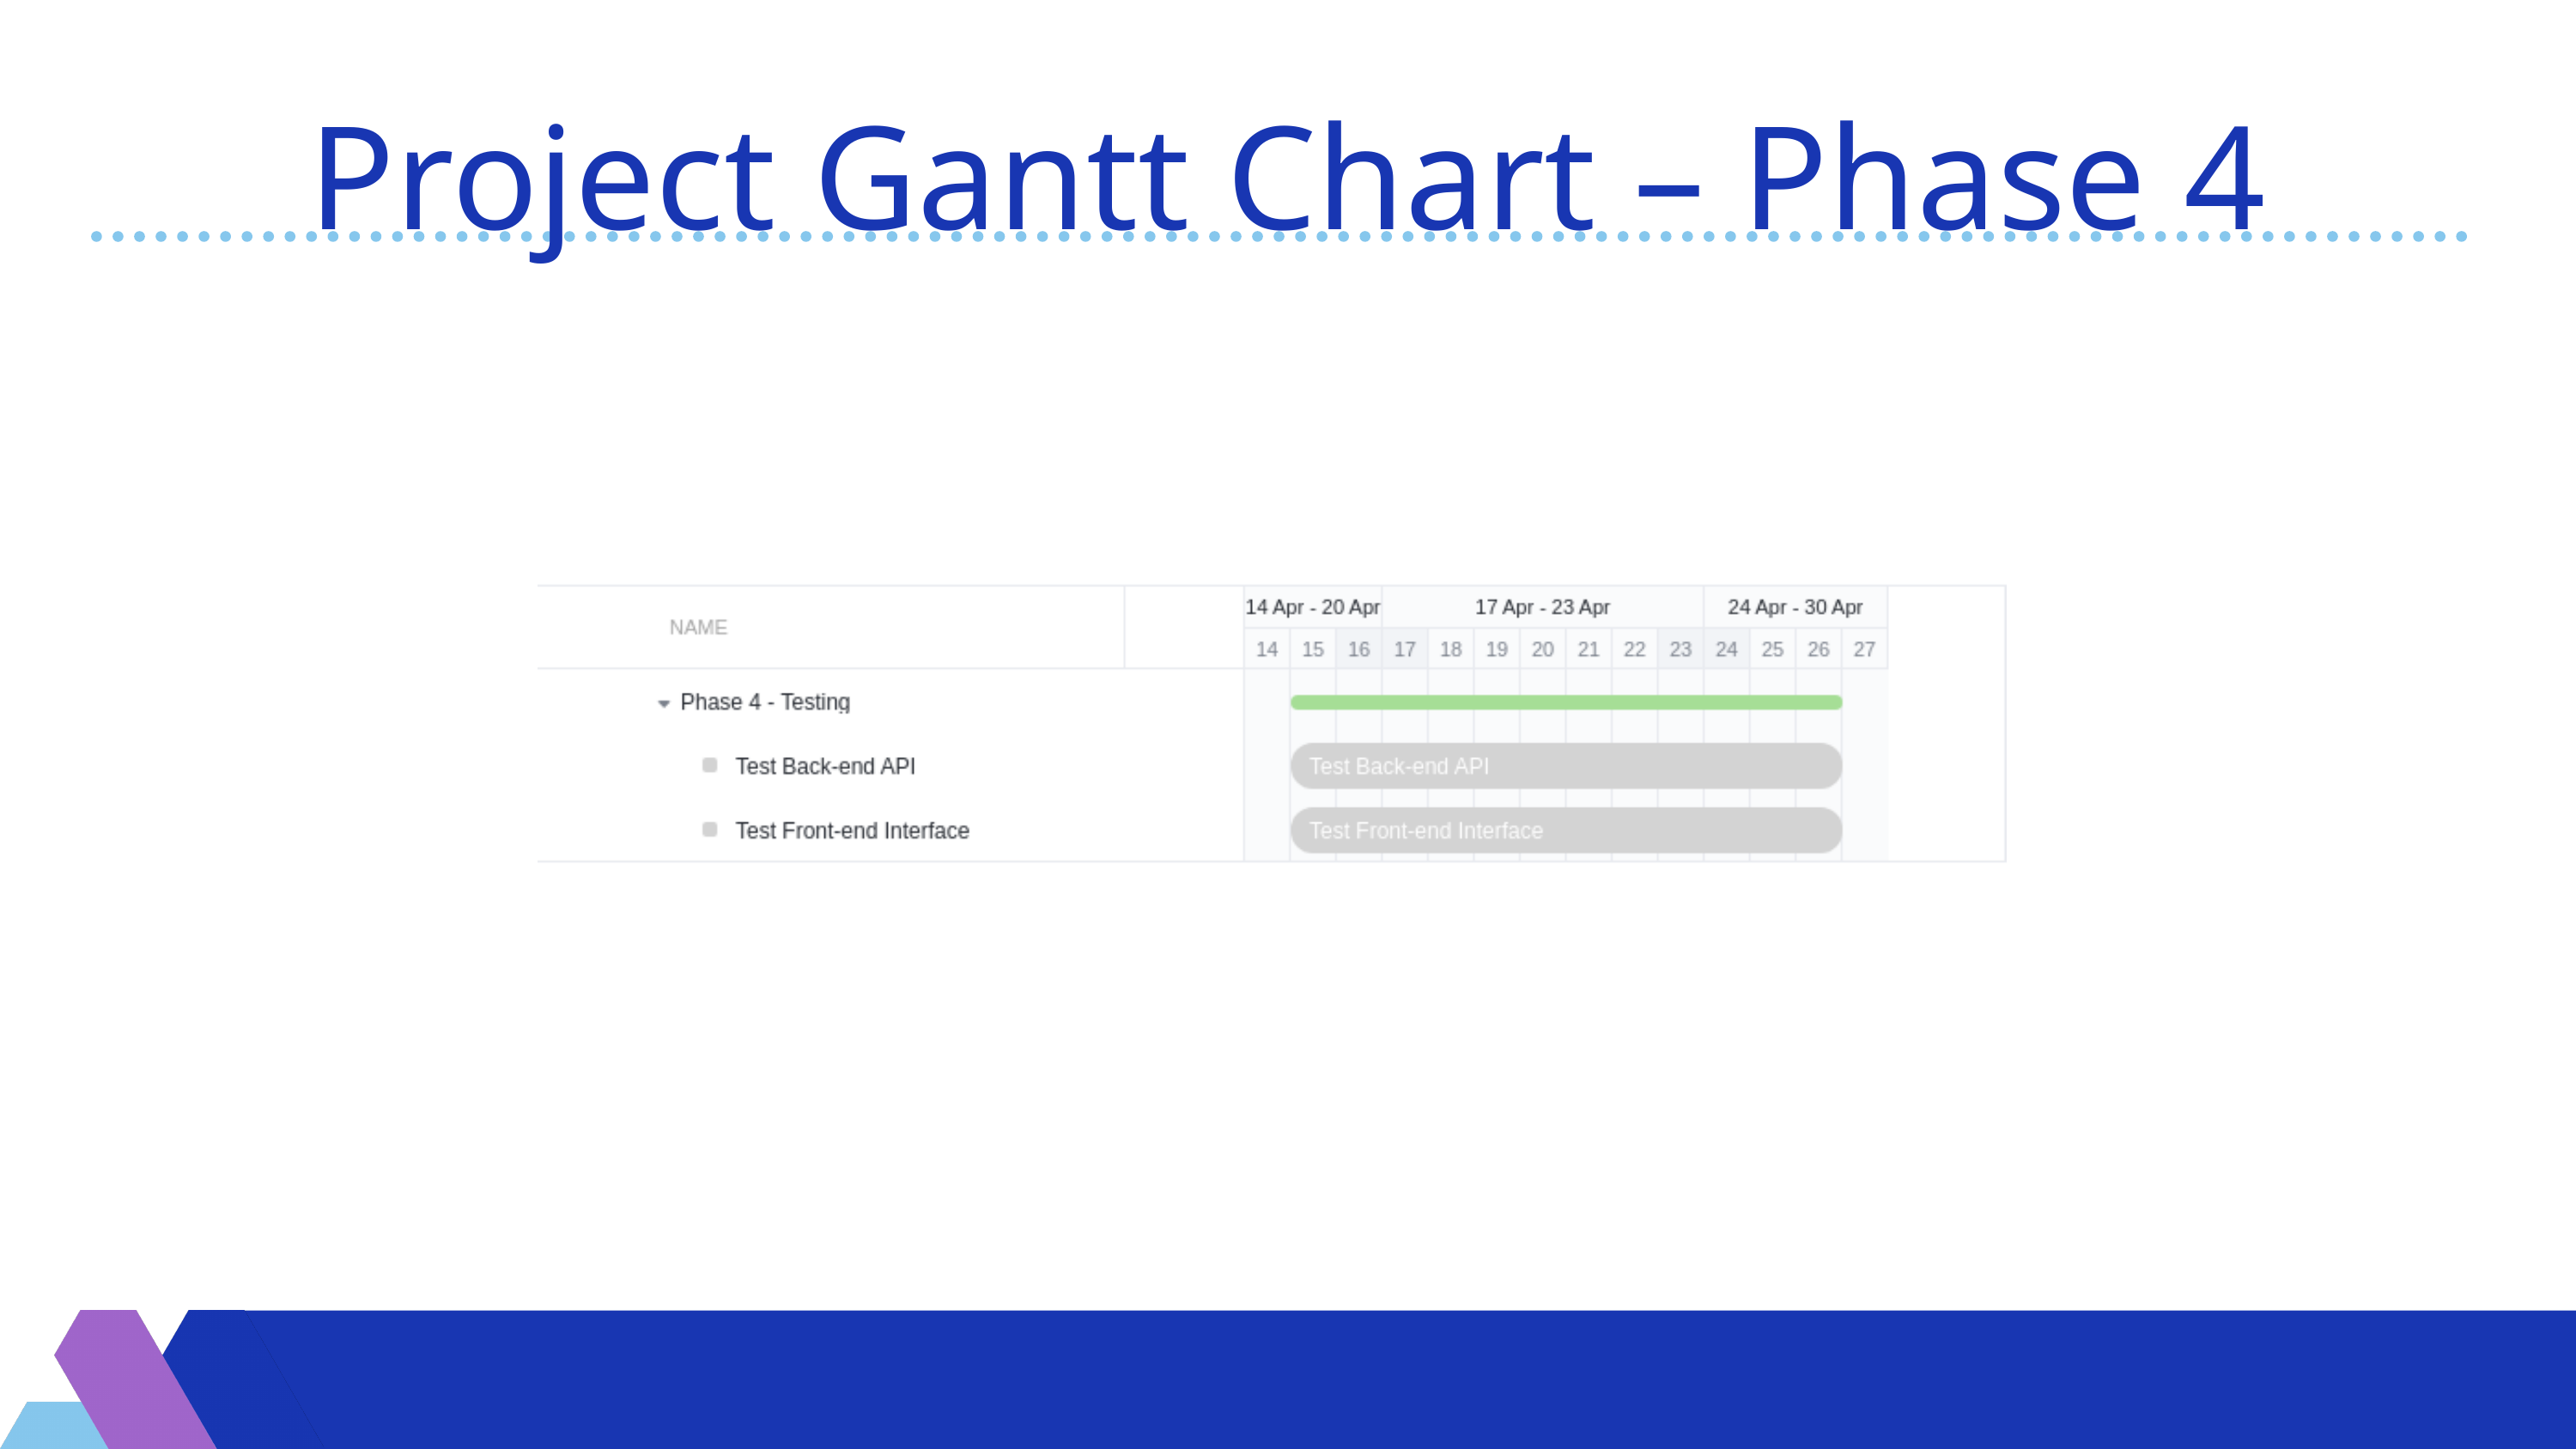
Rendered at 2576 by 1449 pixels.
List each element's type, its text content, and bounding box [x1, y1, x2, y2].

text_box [0, 1310, 2576, 1449]
text_box Project Gantt Chart – Phase 4 [90, 61, 2486, 258]
picture [538, 512, 2007, 937]
